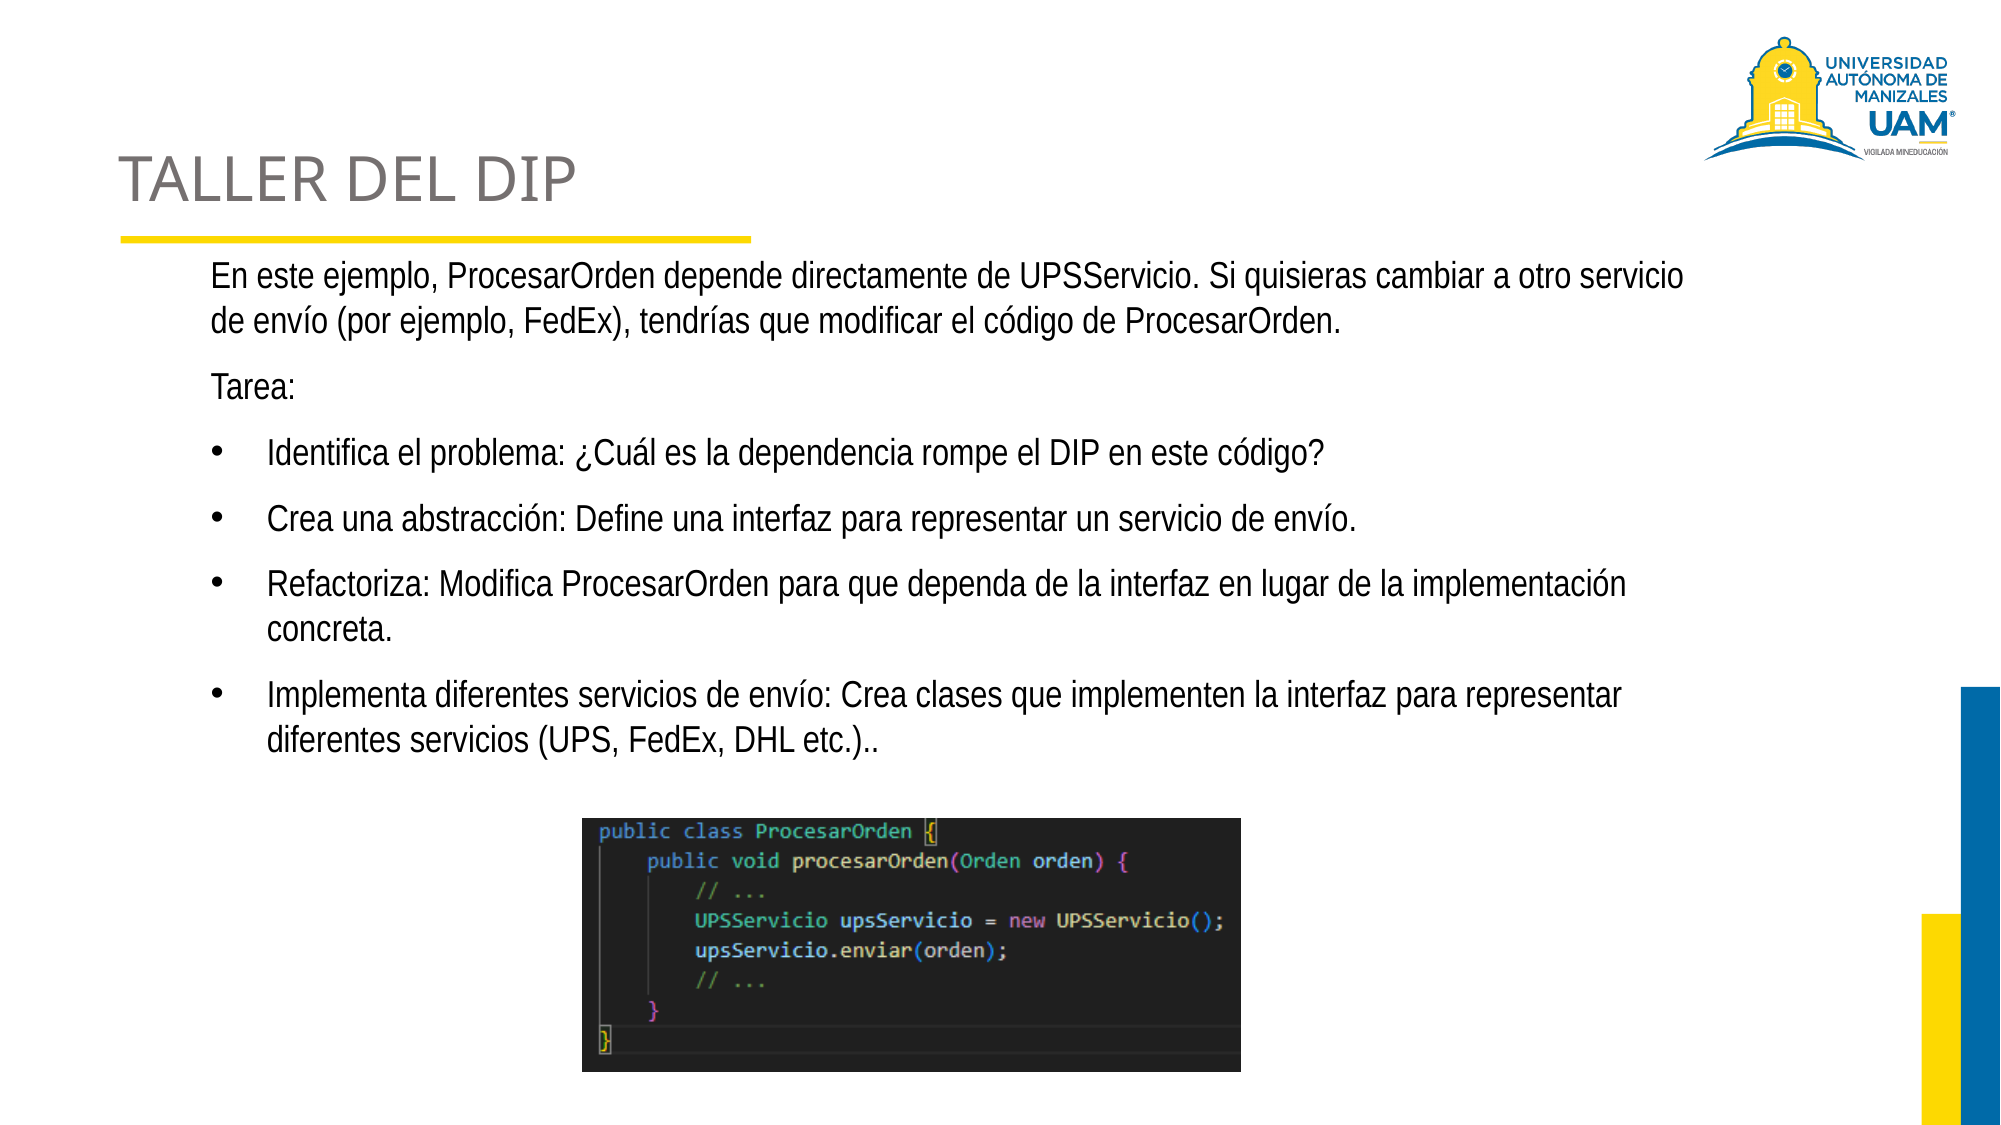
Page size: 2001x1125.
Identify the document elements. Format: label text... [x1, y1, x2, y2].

title TALLER DEL DIP [103, 96, 1829, 267]
picture [1683, 13, 1976, 184]
list En este ejemplo, ProcesarOrden depende directamente de UPSServicio. Si quisieras cambiar a otro servicio de envío (por ejemplo, FedEx), tendrías que modificar el código de ProcesarOrden. Tarea: Identifica el problema: ¿Cuál es la dependencia rompe el DIP en este código? Crea una abstracción: Define una interfaz para representar un servicio de envío. Refactoriza: Modifica ProcesarOrden para que dependa de la interfaz en lugar de la implementación concreta. Implementa diferentes servicios de envío: Crea clases que implementen la interfaz para representar diferentes servicios (UPS, FedEx, DHL etc.).. [120, 243, 1703, 799]
text_box [120, 236, 752, 243]
picture [582, 818, 1241, 1073]
